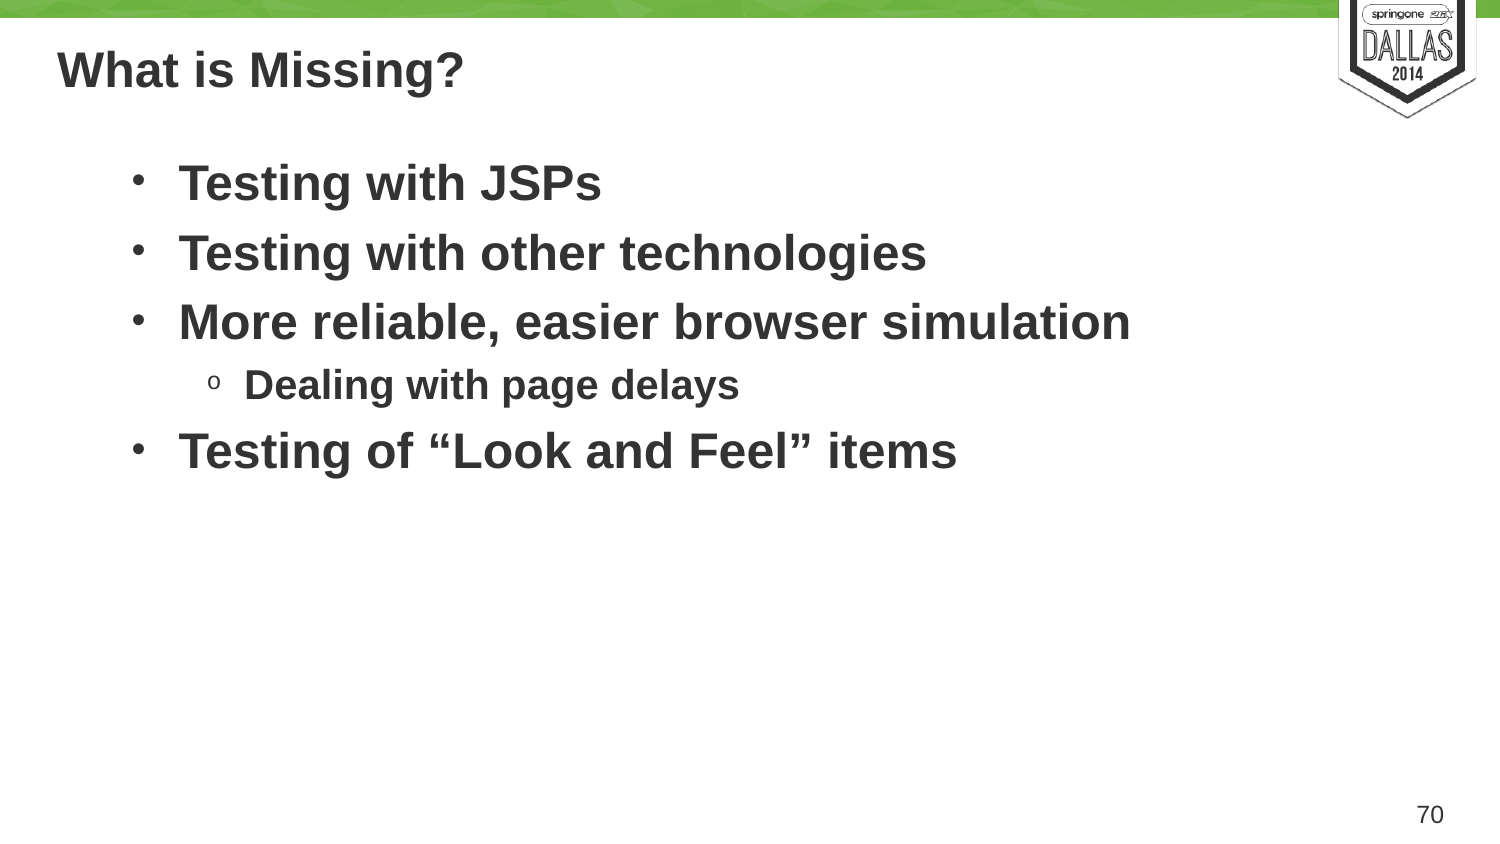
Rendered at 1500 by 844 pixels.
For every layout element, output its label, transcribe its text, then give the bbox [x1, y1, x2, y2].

picture [0, 0, 1500, 122]
title What is Missing? [56, 25, 1300, 110]
slide_number 70 [1362, 791, 1445, 837]
list Testing with JSPs Testing with other technologies More reliable, easier browser simulation Dealing with page delays Testing of “Look and Feel” items [56, 150, 1313, 747]
